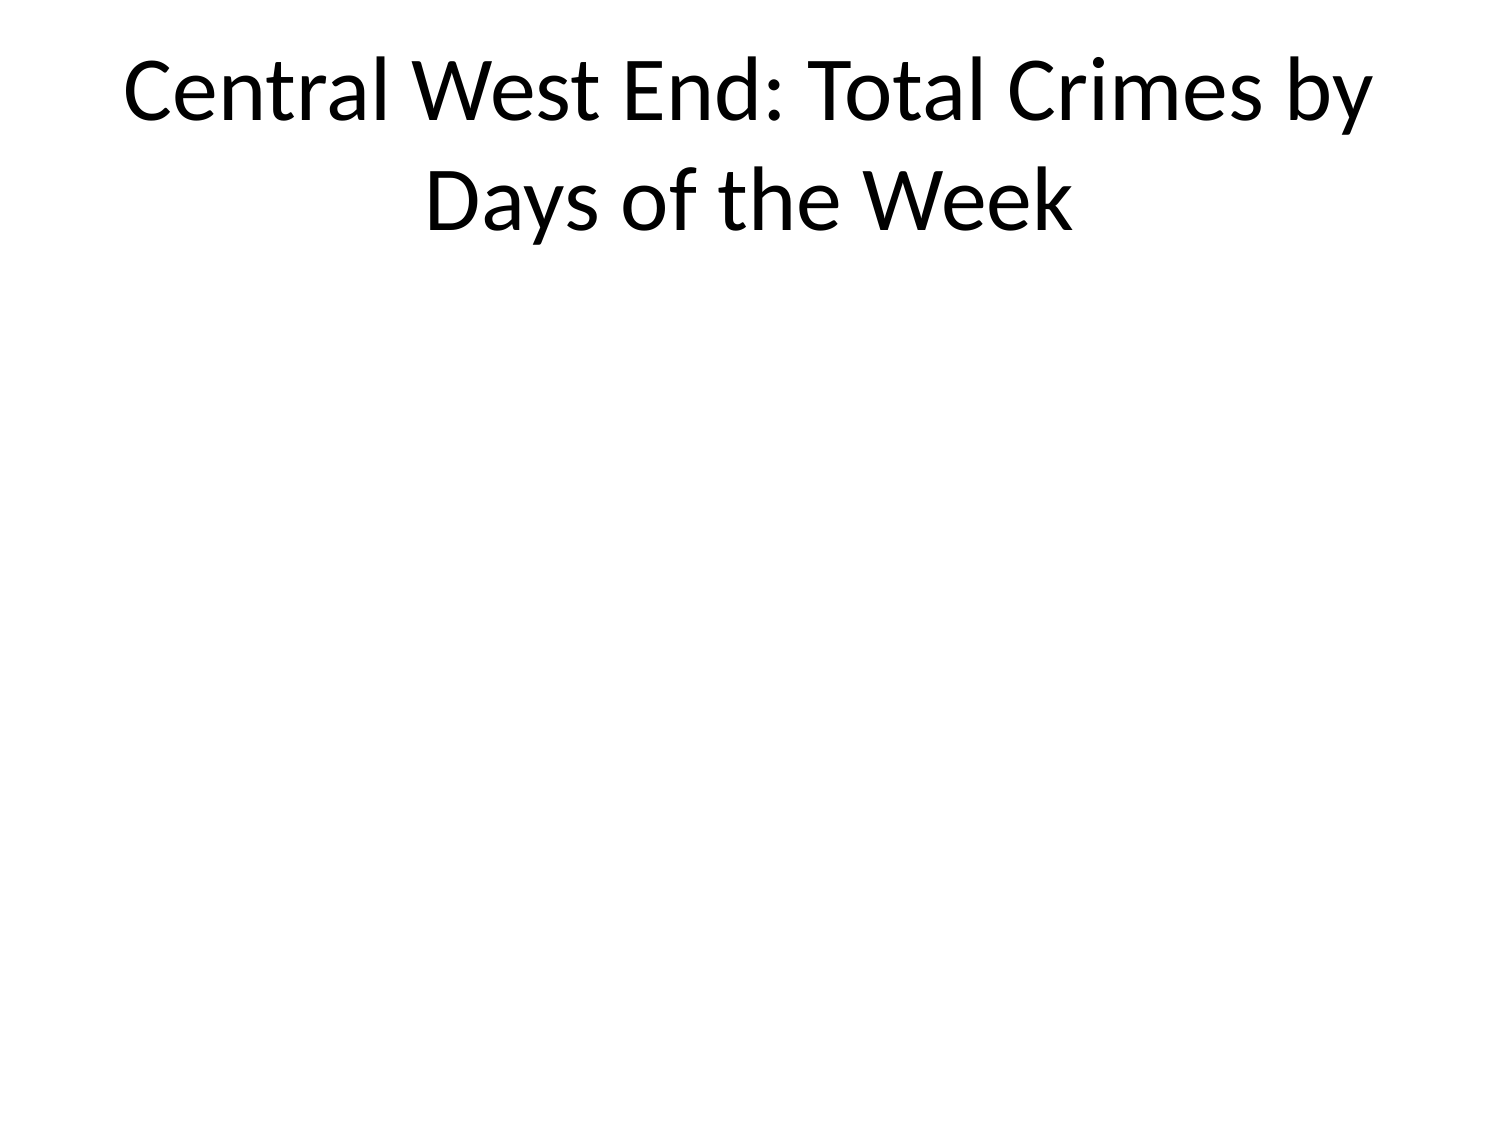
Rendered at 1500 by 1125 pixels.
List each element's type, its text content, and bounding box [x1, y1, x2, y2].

title Central West End: Total Crimes by Days of the Week [75, 45, 1425, 233]
